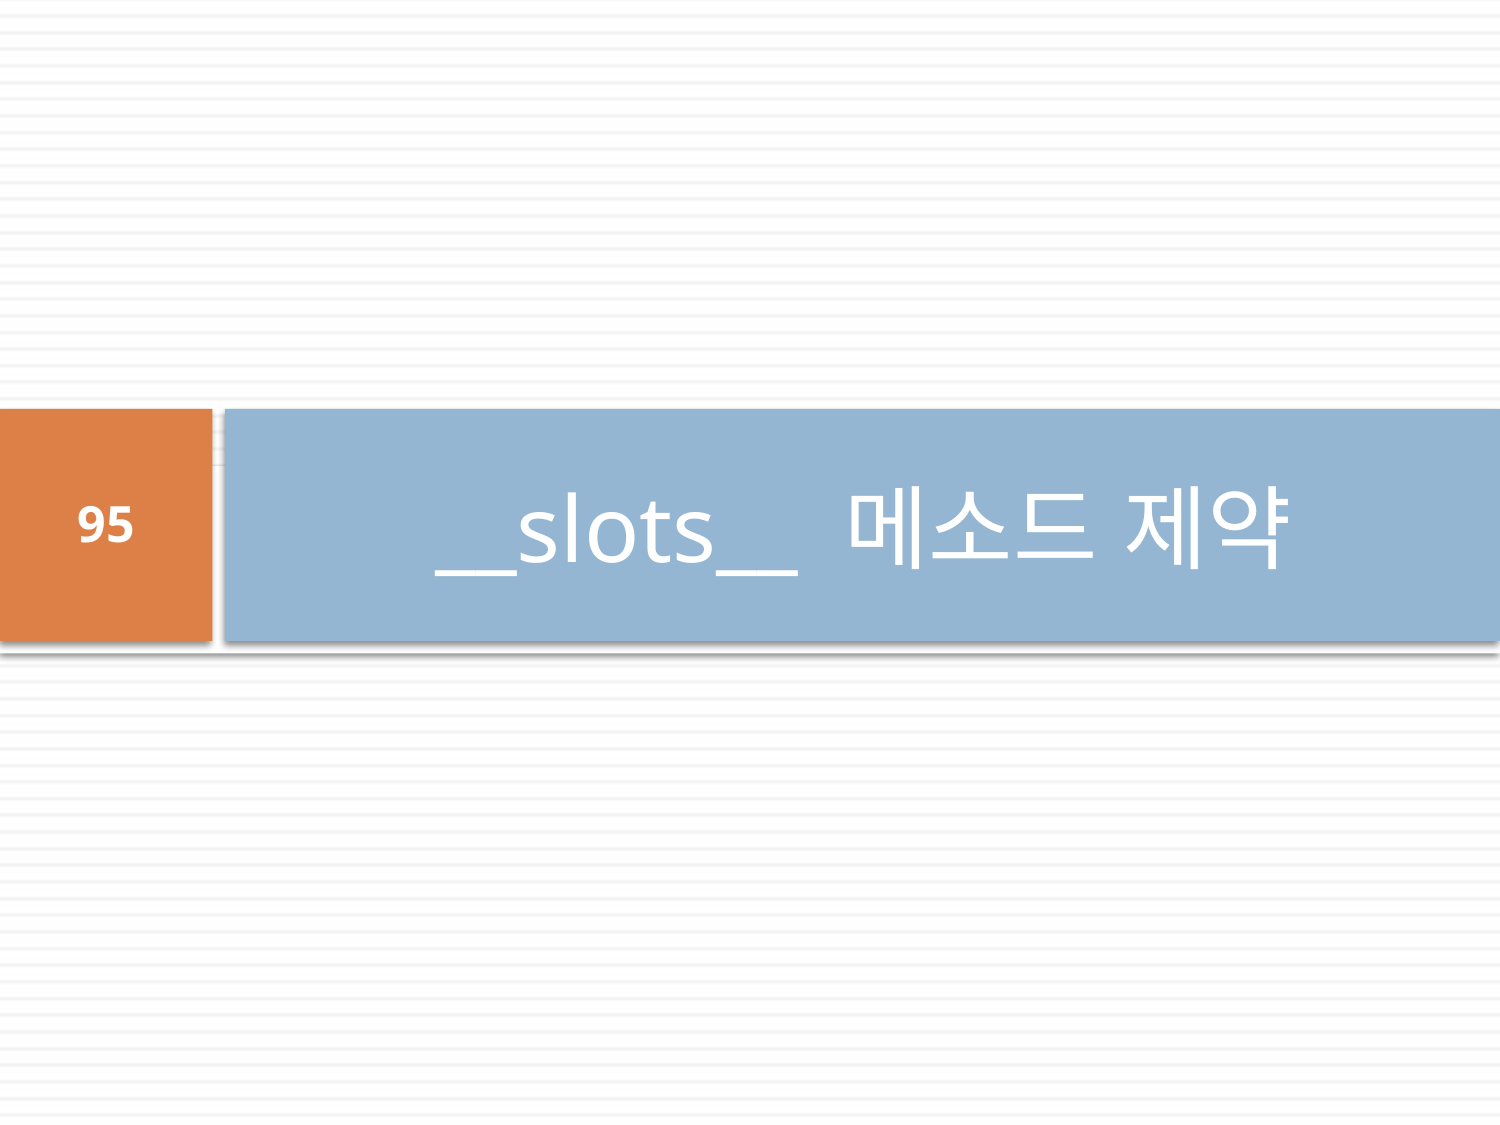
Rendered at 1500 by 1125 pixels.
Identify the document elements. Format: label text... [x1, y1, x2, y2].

slide_number 95 [0, 469, 213, 585]
title __slots__ 메소드 제약 [238, 444, 1489, 607]
